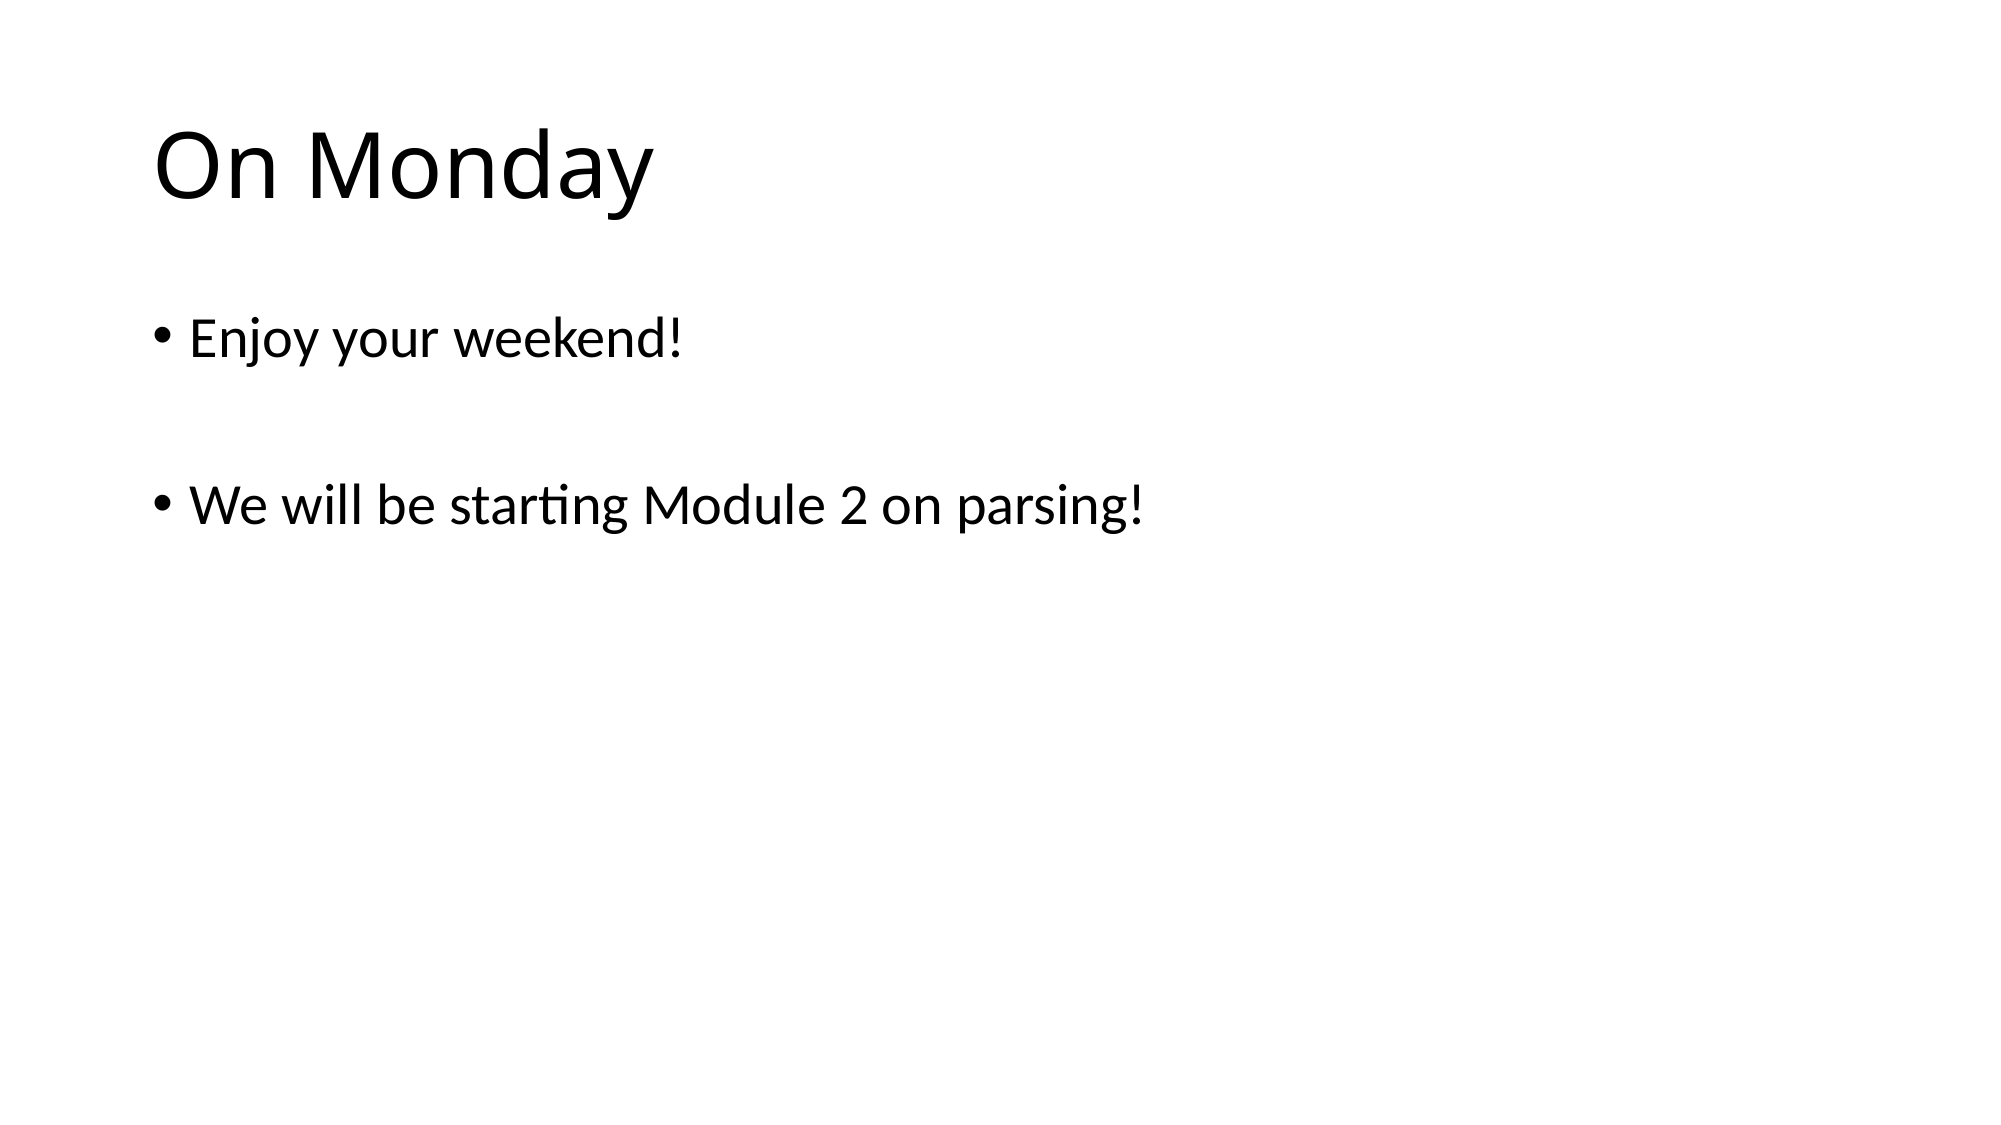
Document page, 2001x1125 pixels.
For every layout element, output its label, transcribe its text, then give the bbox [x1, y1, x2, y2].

list Enjoy your weekend! We will be starting Module 2 on parsing! [137, 299, 1863, 862]
title On Monday [137, 59, 1863, 278]
